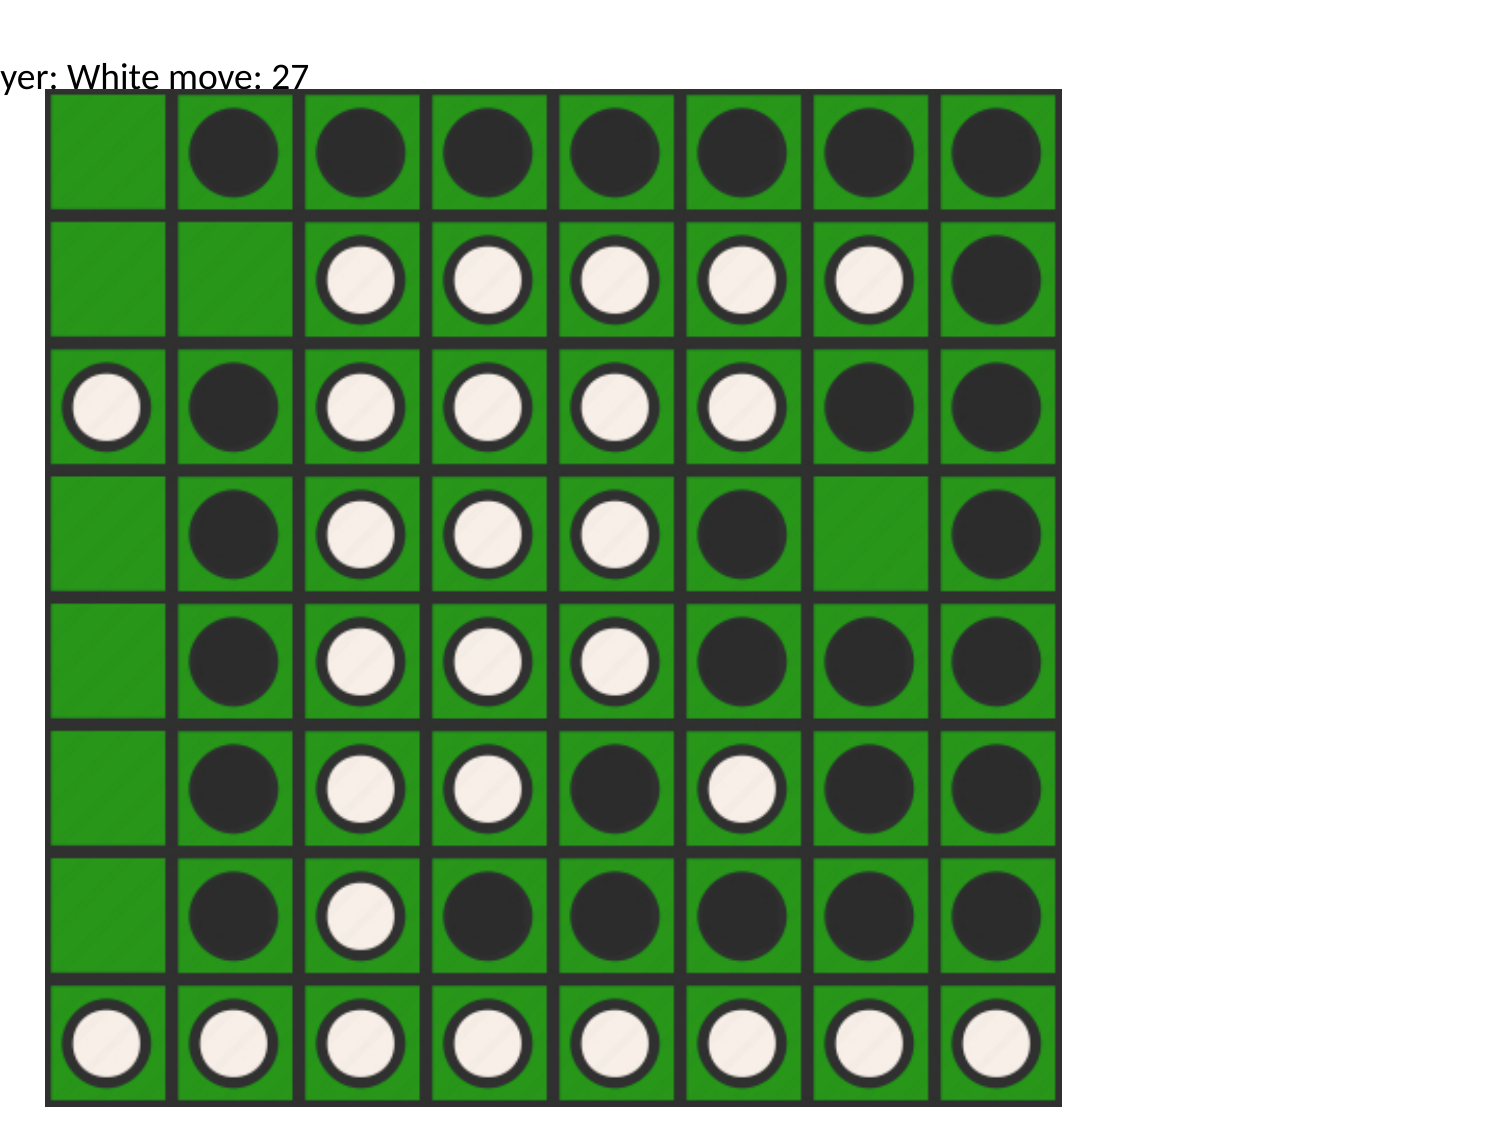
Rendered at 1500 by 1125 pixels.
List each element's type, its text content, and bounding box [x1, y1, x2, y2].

text_box turn: 52 player: White move: 27 [0, 44, 325, 105]
picture [44, 89, 1062, 1107]
